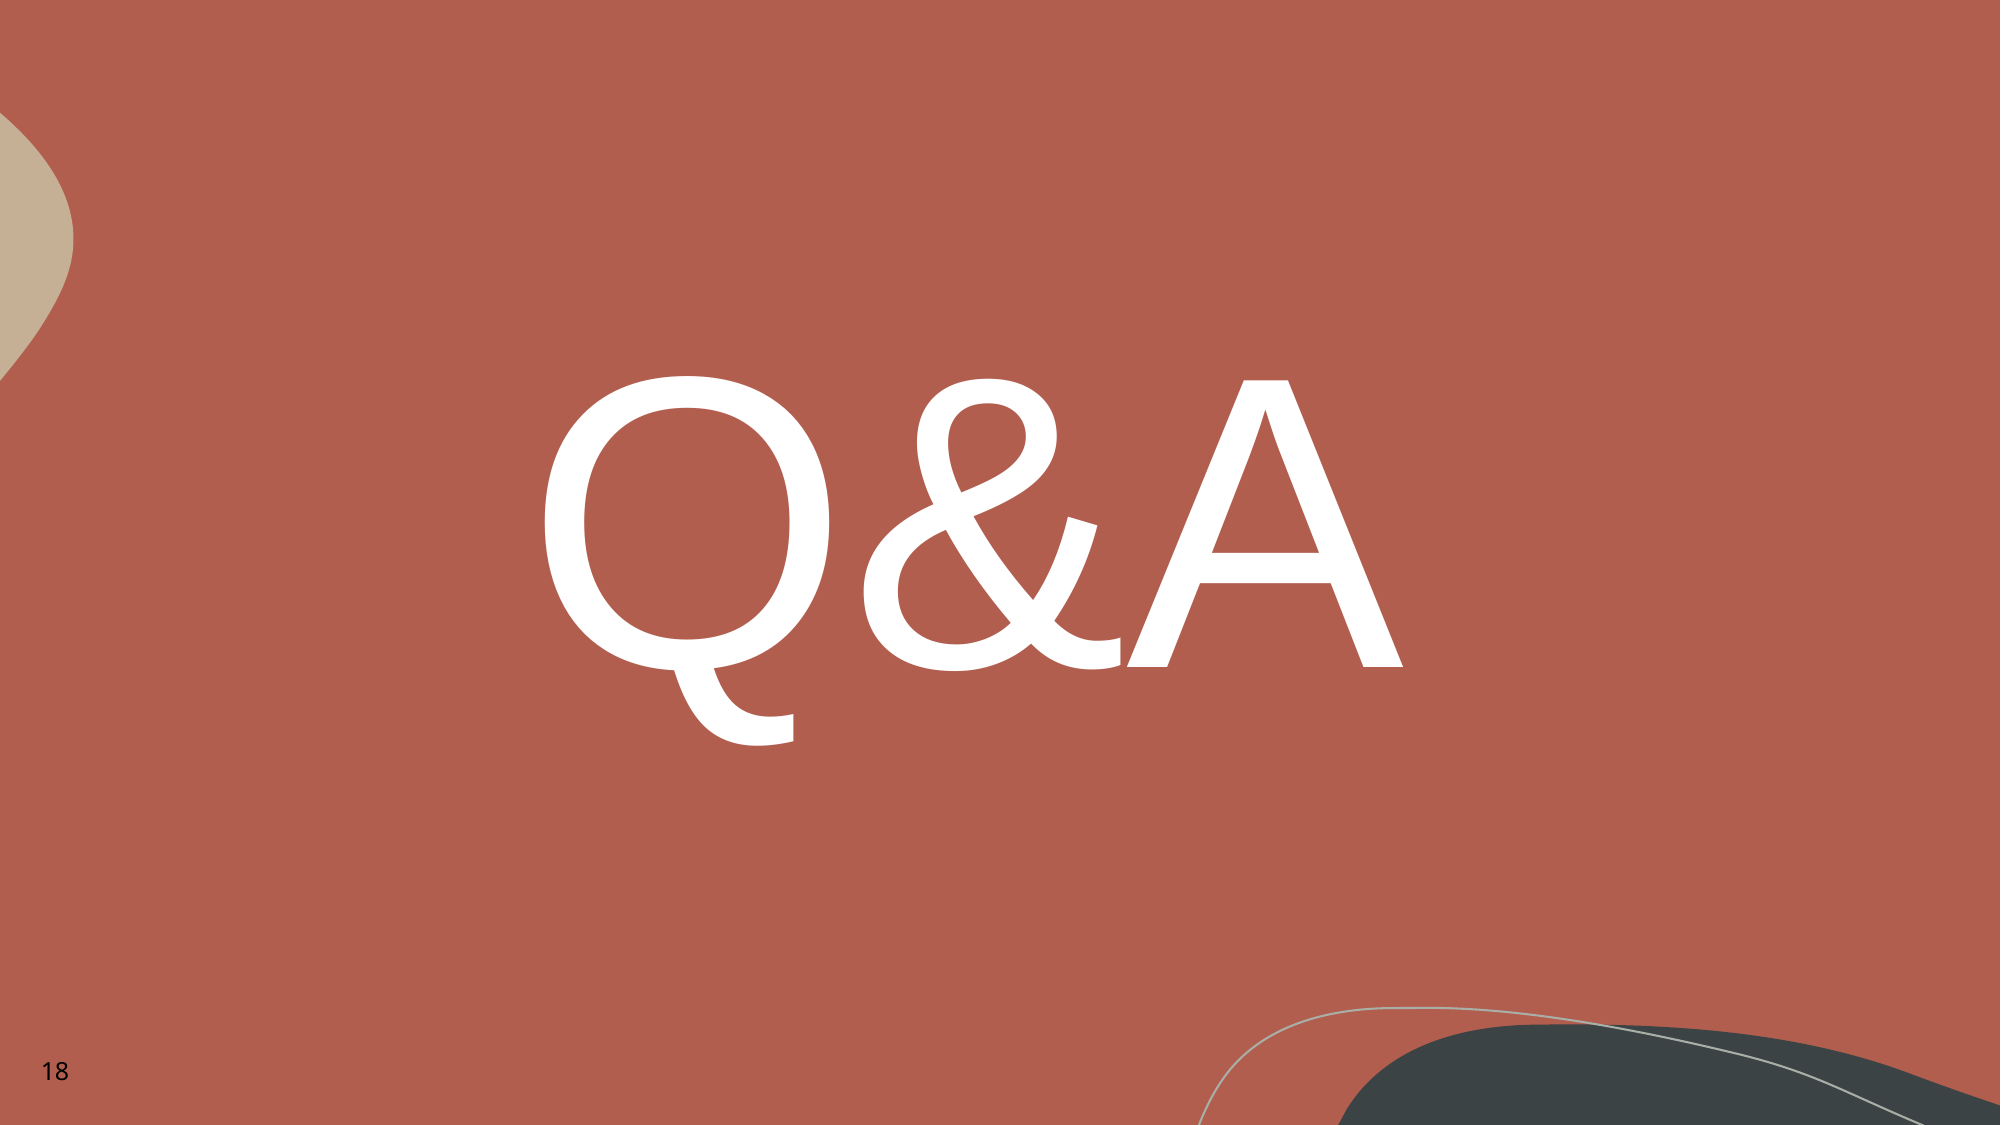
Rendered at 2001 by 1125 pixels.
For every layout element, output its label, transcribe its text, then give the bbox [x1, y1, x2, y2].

slide_number ‹#› [19, 1042, 85, 1103]
title Q&A [127, 76, 1804, 989]
